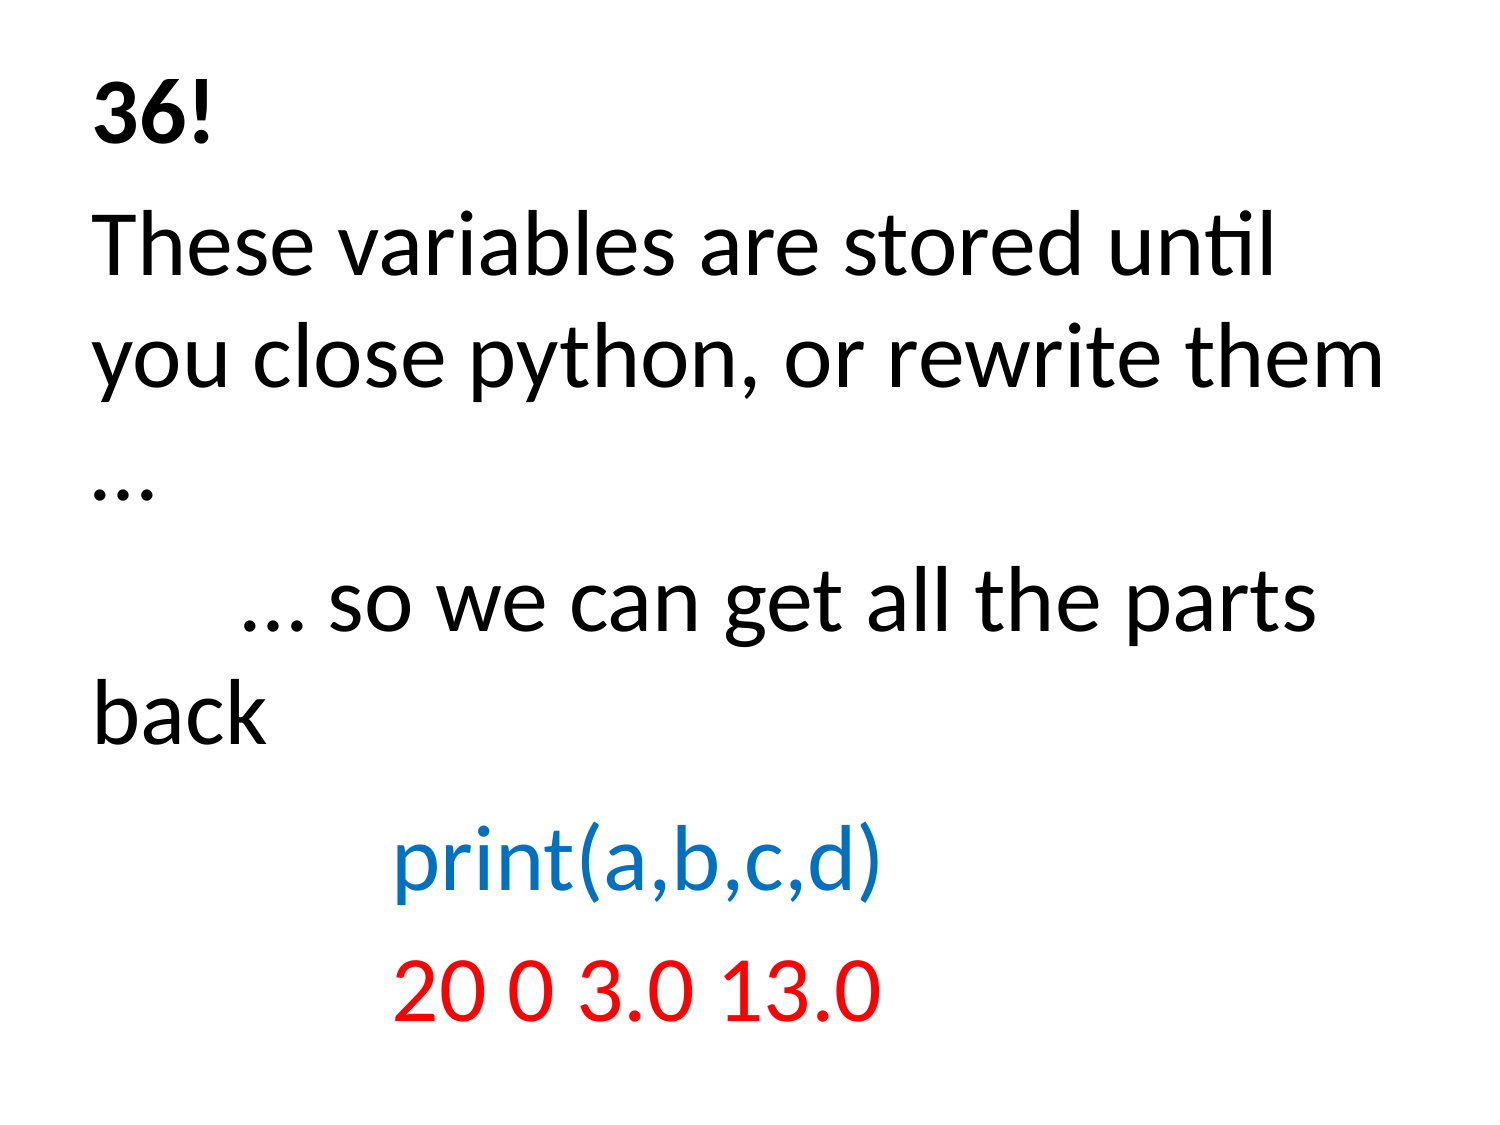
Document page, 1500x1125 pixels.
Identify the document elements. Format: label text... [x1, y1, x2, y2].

list 36! These variables are stored until you close python, or rewrite them … … so we can get all the parts back print(a,b,c,d) 20 0 3.0 13.0 [76, 42, 1427, 1083]
